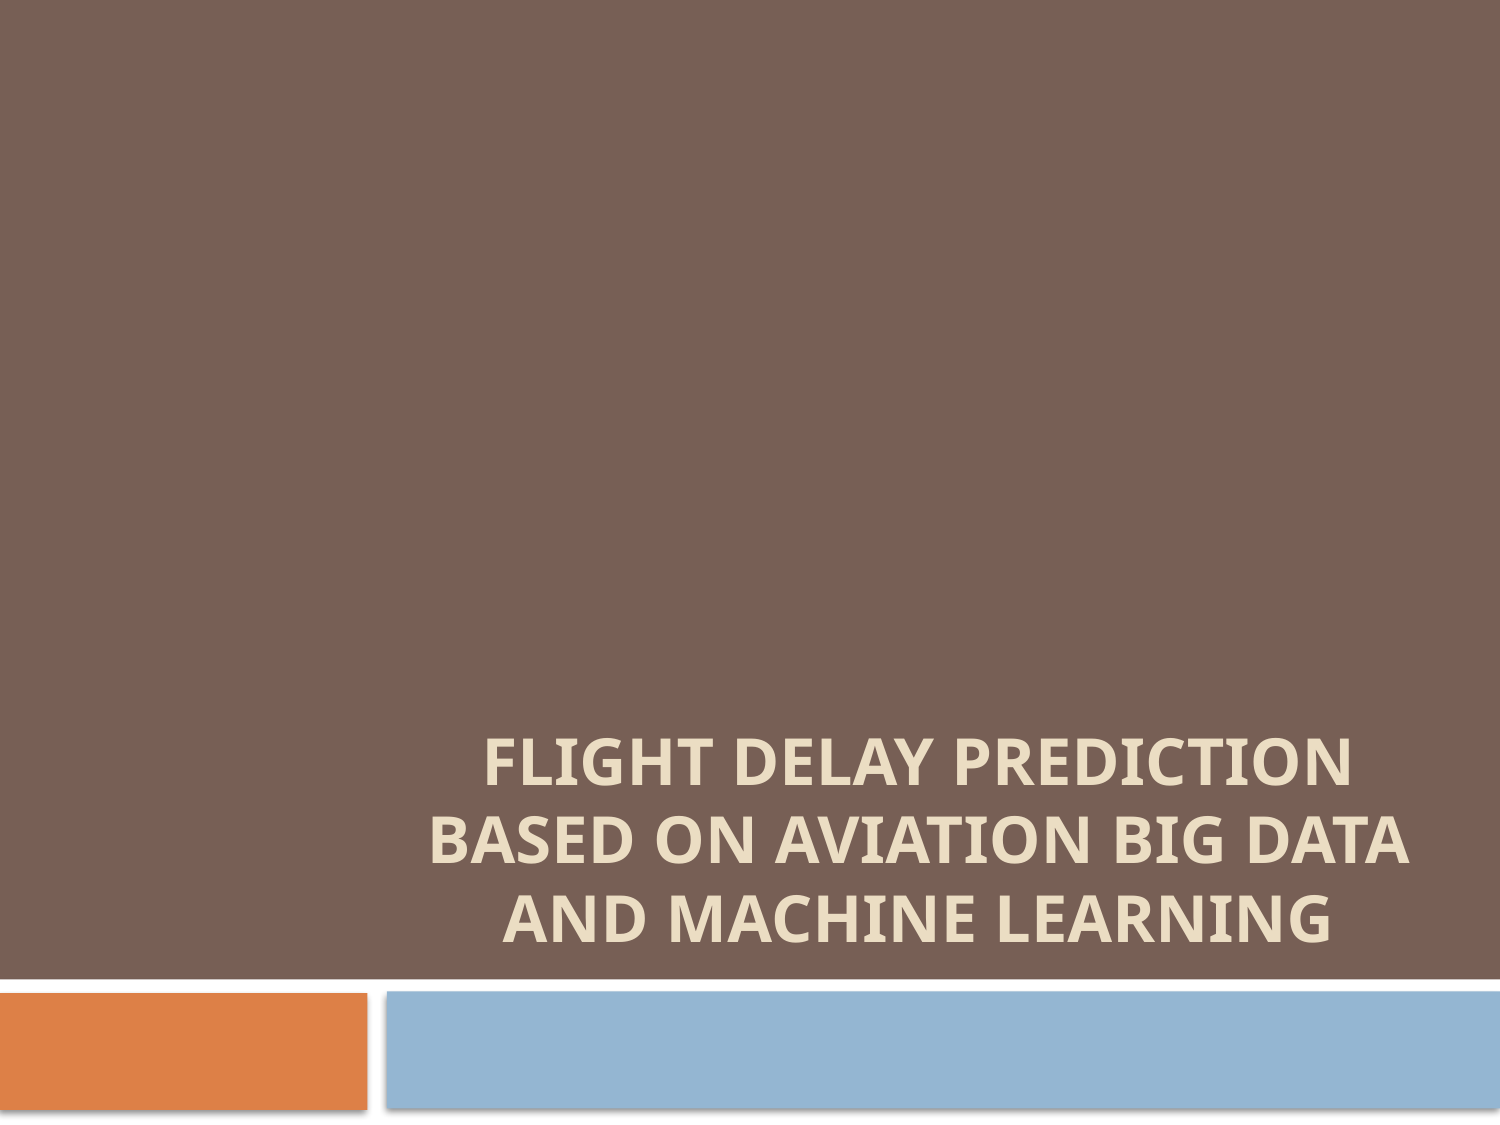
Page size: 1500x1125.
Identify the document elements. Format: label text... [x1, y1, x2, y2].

title Flight Delay Prediction Based on Aviation Big Data and Machine Learning [387, 662, 1450, 963]
